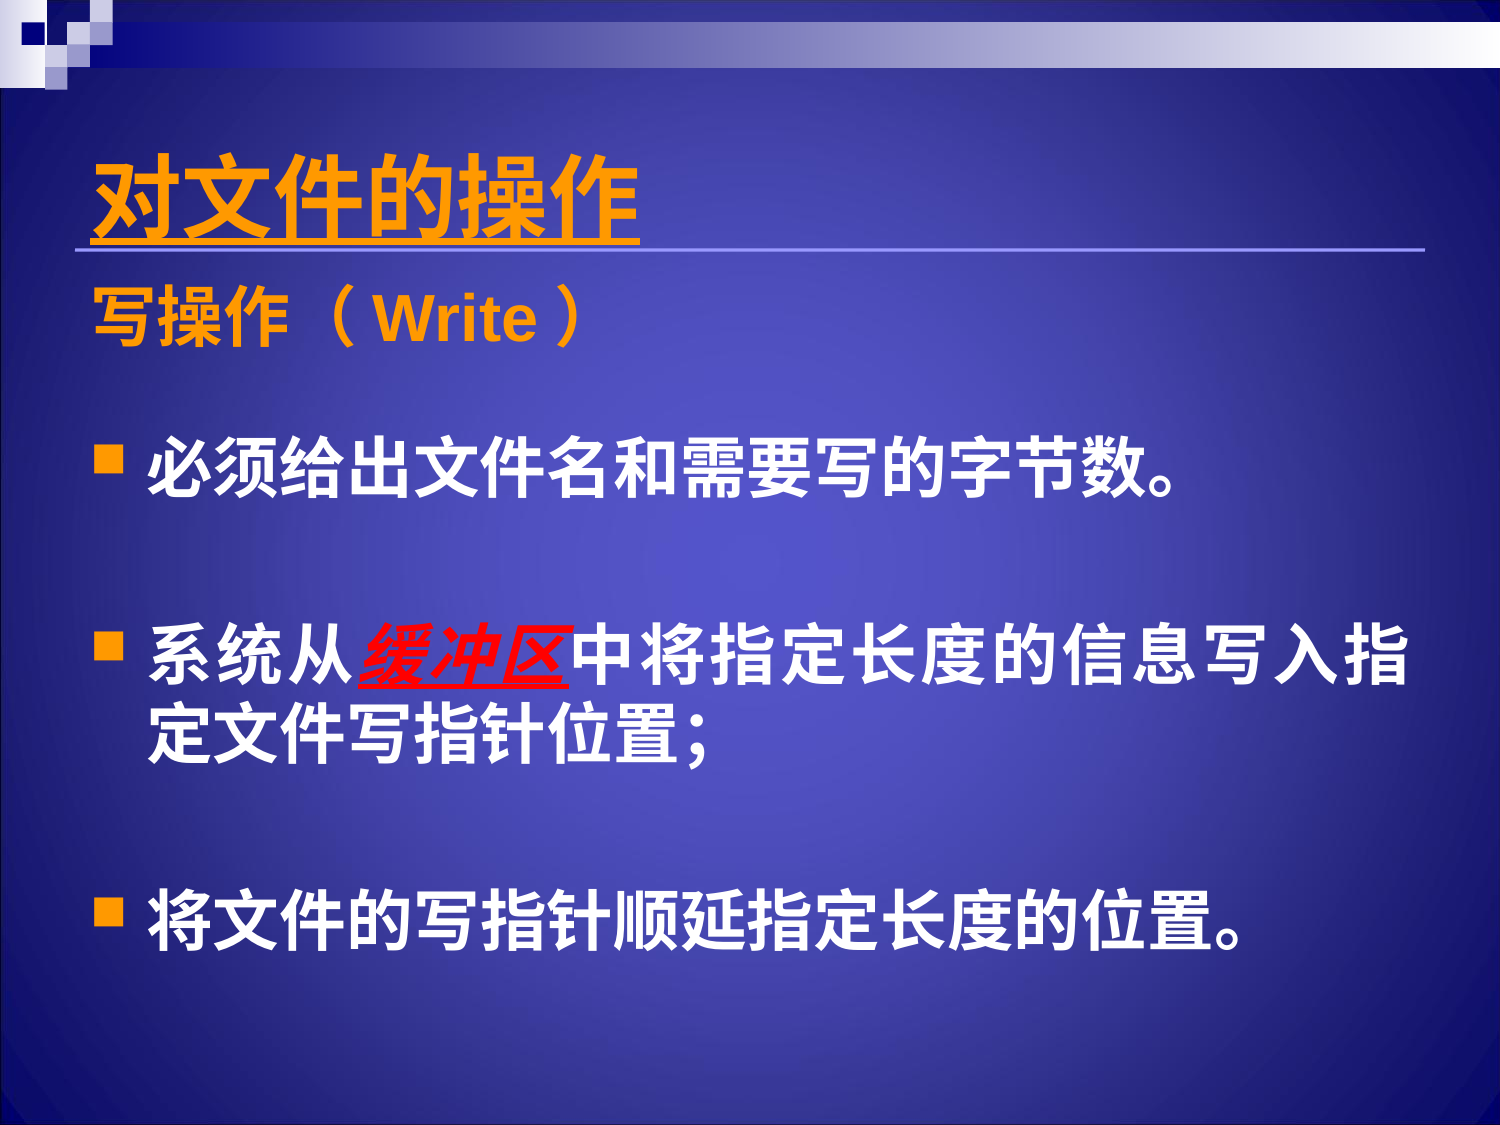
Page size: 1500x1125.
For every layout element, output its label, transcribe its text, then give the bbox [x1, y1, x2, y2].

picture [113, 0, 1500, 22]
picture [47, 0, 89, 45]
title 对文件的操作 写操作（Write） [75, 137, 1425, 324]
picture [0, 67, 1500, 1125]
list 必须给出文件名和需要写的字节数。 系统从缓冲区中将指定长度的信息写入指定文件写指针位置； 将文件的写指针顺延指定长度的位置。 [75, 324, 1425, 963]
